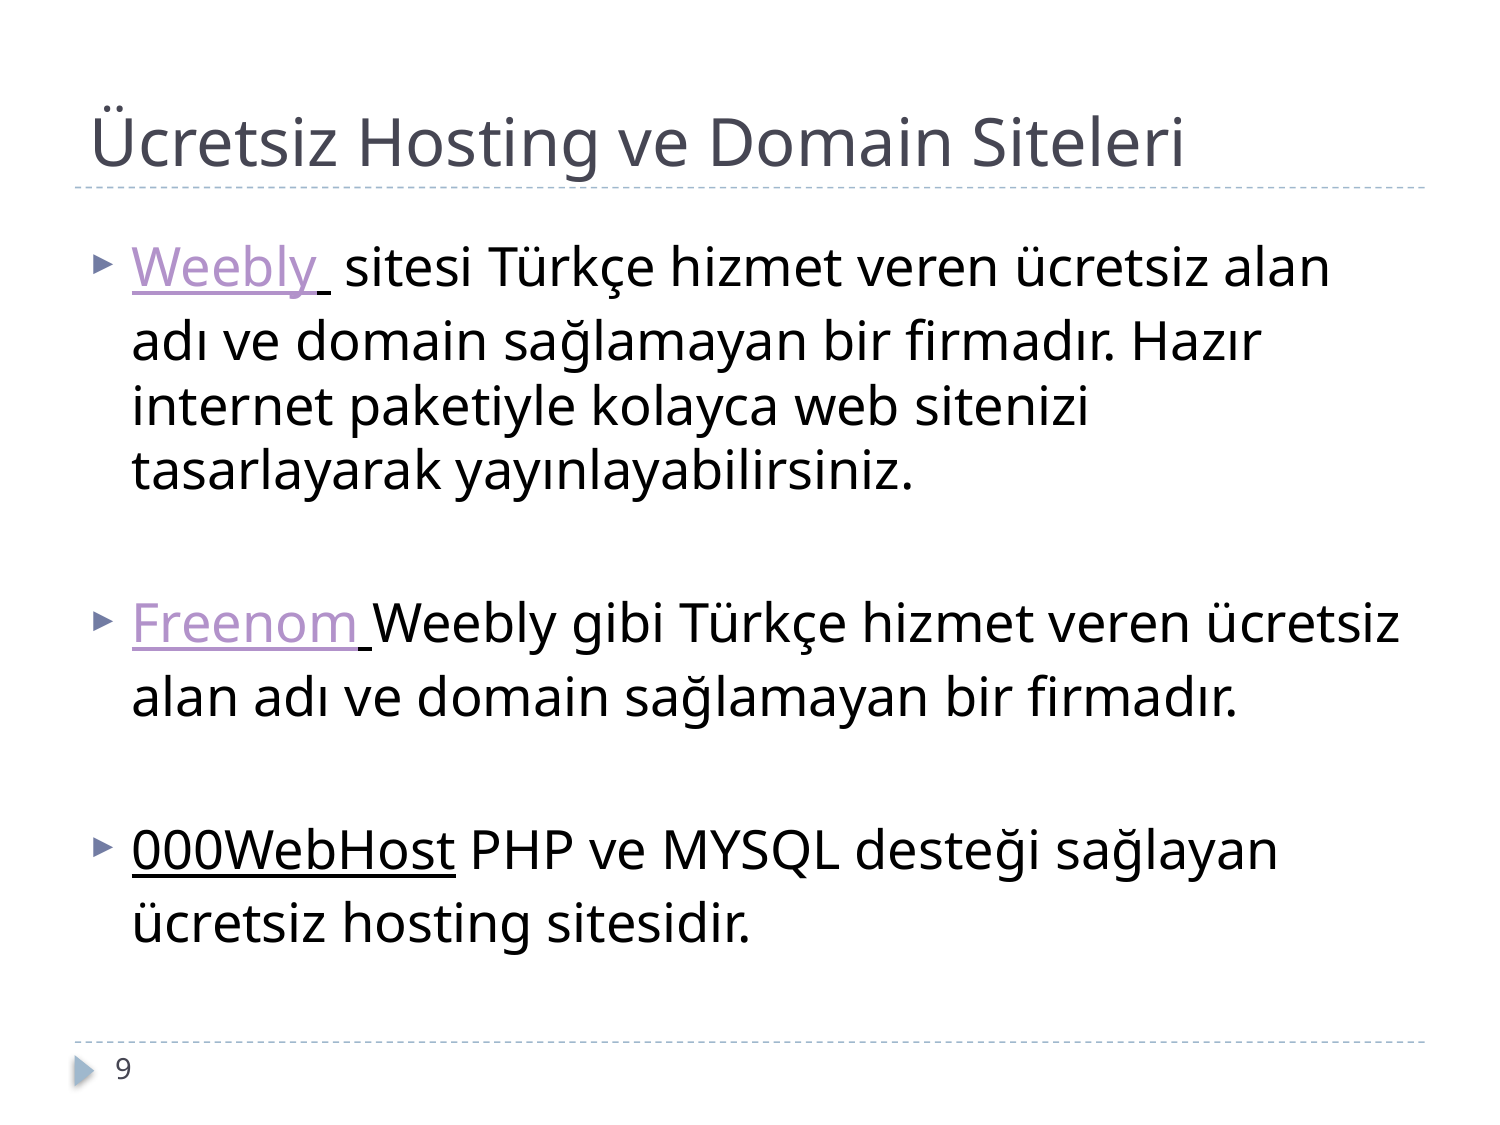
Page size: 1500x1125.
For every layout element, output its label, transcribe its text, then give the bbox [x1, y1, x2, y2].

list Weebly sitesi Türkçe hizmet veren ücretsiz alan adı ve domain sağlamayan bir firmadır. Hazır internet paketiyle kolayca web sitenizi tasarlayarak yayınlayabilirsiniz. Freenom Weebly gibi Türkçe hizmet veren ücretsiz alan adı ve domain sağlamayan bir firmadır. 000WebHost PHP ve MYSQL desteği sağlayan ücretsiz hosting sitesidir. [75, 224, 1425, 1035]
title Ücretsiz Hosting ve Domain Siteleri [75, 24, 1425, 188]
slide_number 9 [100, 1042, 426, 1103]
